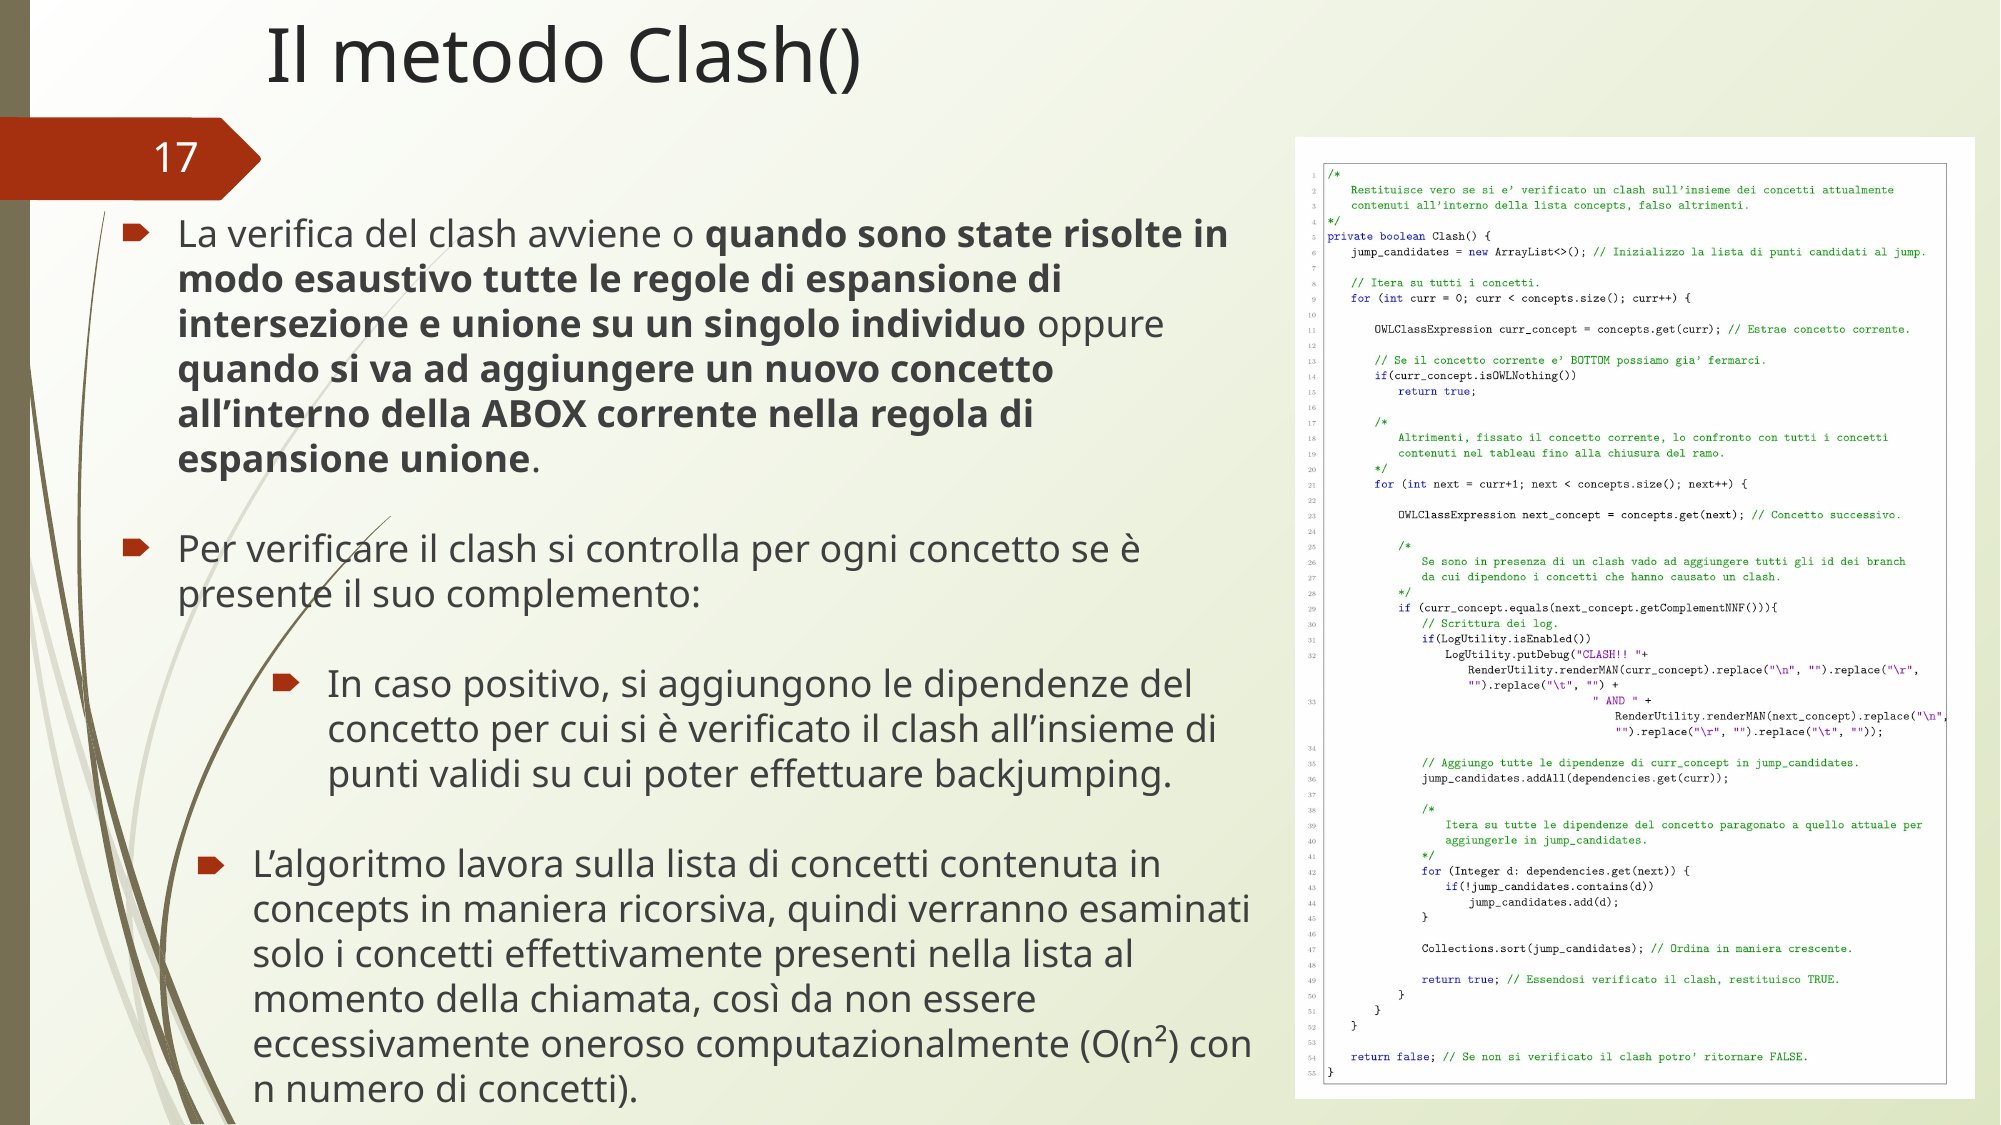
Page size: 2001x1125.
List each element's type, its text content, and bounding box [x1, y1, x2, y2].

list La verifica del clash avviene o quando sono state risolte in modo esaustivo tutte le regole di espansione di intersezione e unione su un singolo individuo oppure quando si va ad aggiungere un nuovo concetto all’interno della ABOX corrente nella regola di espansione unione. Per verificare il clash si controlla per ogni concetto se è presente il suo complemento: In caso positivo, si aggiungono le dipendenze del concetto per cui si è verificato il clash all’insieme di punti validi su cui poter effettuare backjumping. L’algoritmo lavora sulla lista di concetti contenuta in concepts in maniera ricorsiva, quindi verranno esaminati solo i concetti effettivamente presenti nella lista al momento della chiamata, così da non essere eccessivamente oneroso computazionalmente (O(n²) con n numero di concetti). [87, 202, 1271, 1101]
slide_number ‹#› [87, 129, 216, 190]
picture [1294, 137, 1976, 1100]
title Il metodo Clash() [251, 0, 1876, 113]
